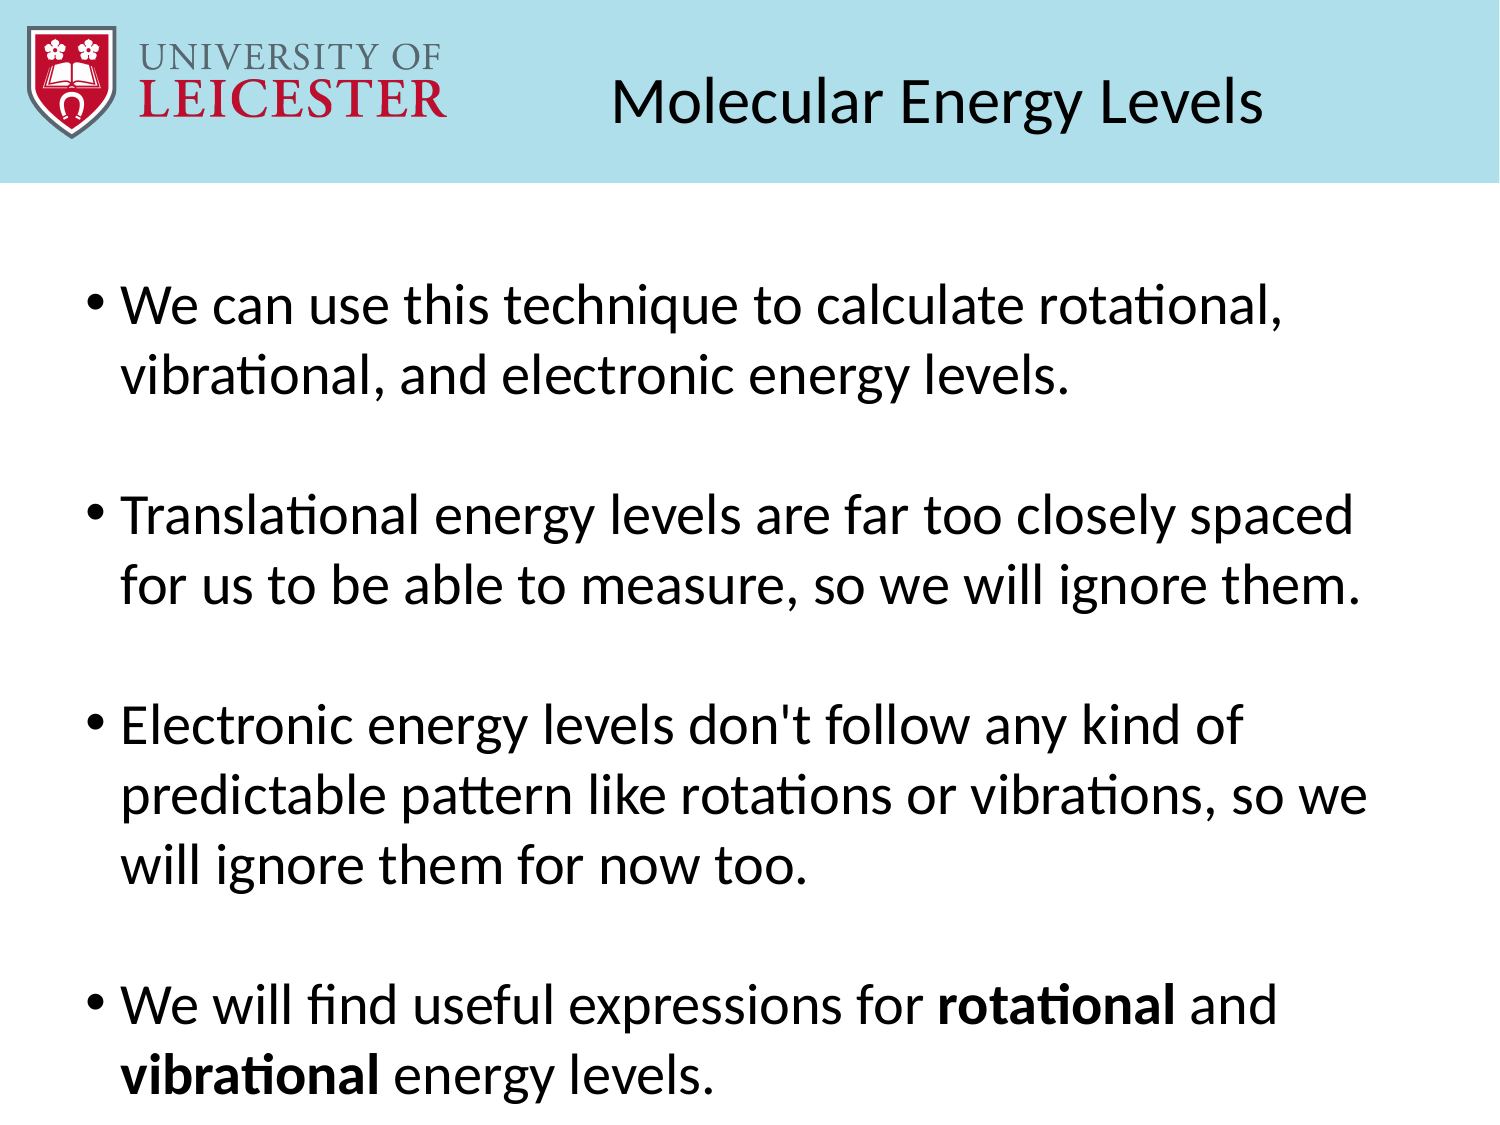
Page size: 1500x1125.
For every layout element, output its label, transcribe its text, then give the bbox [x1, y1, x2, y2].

picture [27, 26, 447, 139]
text_box Molecular Energy Levels [455, 50, 1420, 142]
text_box [0, 0, 1500, 184]
text_box We can use this technique to calculate rotational, vibrational, and electronic energy levels. Translational energy levels are far too closely spaced for us to be able to measure, so we will ignore them. Electronic energy levels don't follow any kind of predictable pattern like rotations or vibrations, so we will ignore them for now too. We will find useful expressions for rotational and vibrational energy levels. [74, 260, 1428, 1112]
